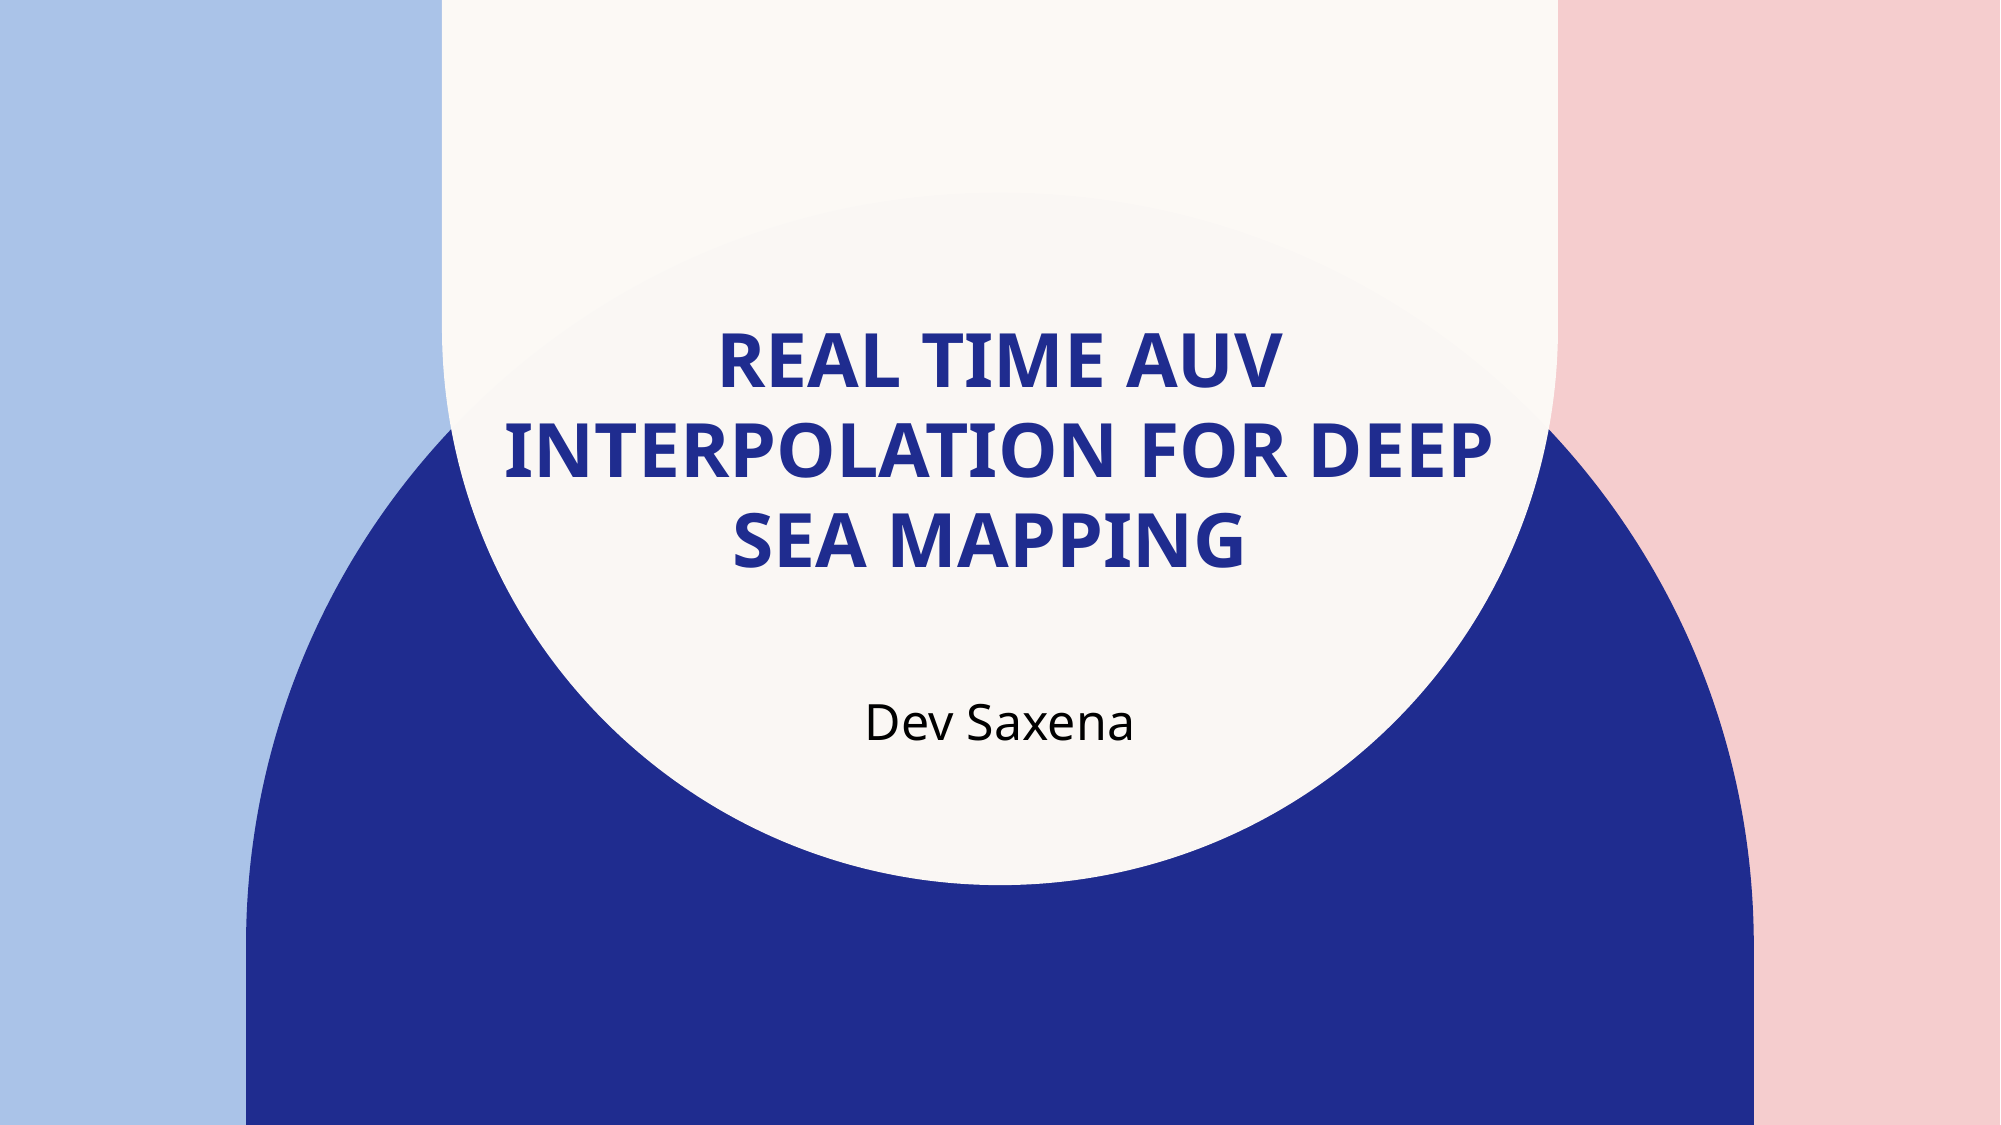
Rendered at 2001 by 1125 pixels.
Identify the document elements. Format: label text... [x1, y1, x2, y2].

text_box Dev Saxena [738, 682, 1262, 758]
title Real Time AUV Interpolation for deep sea mapping [475, 132, 1525, 762]
